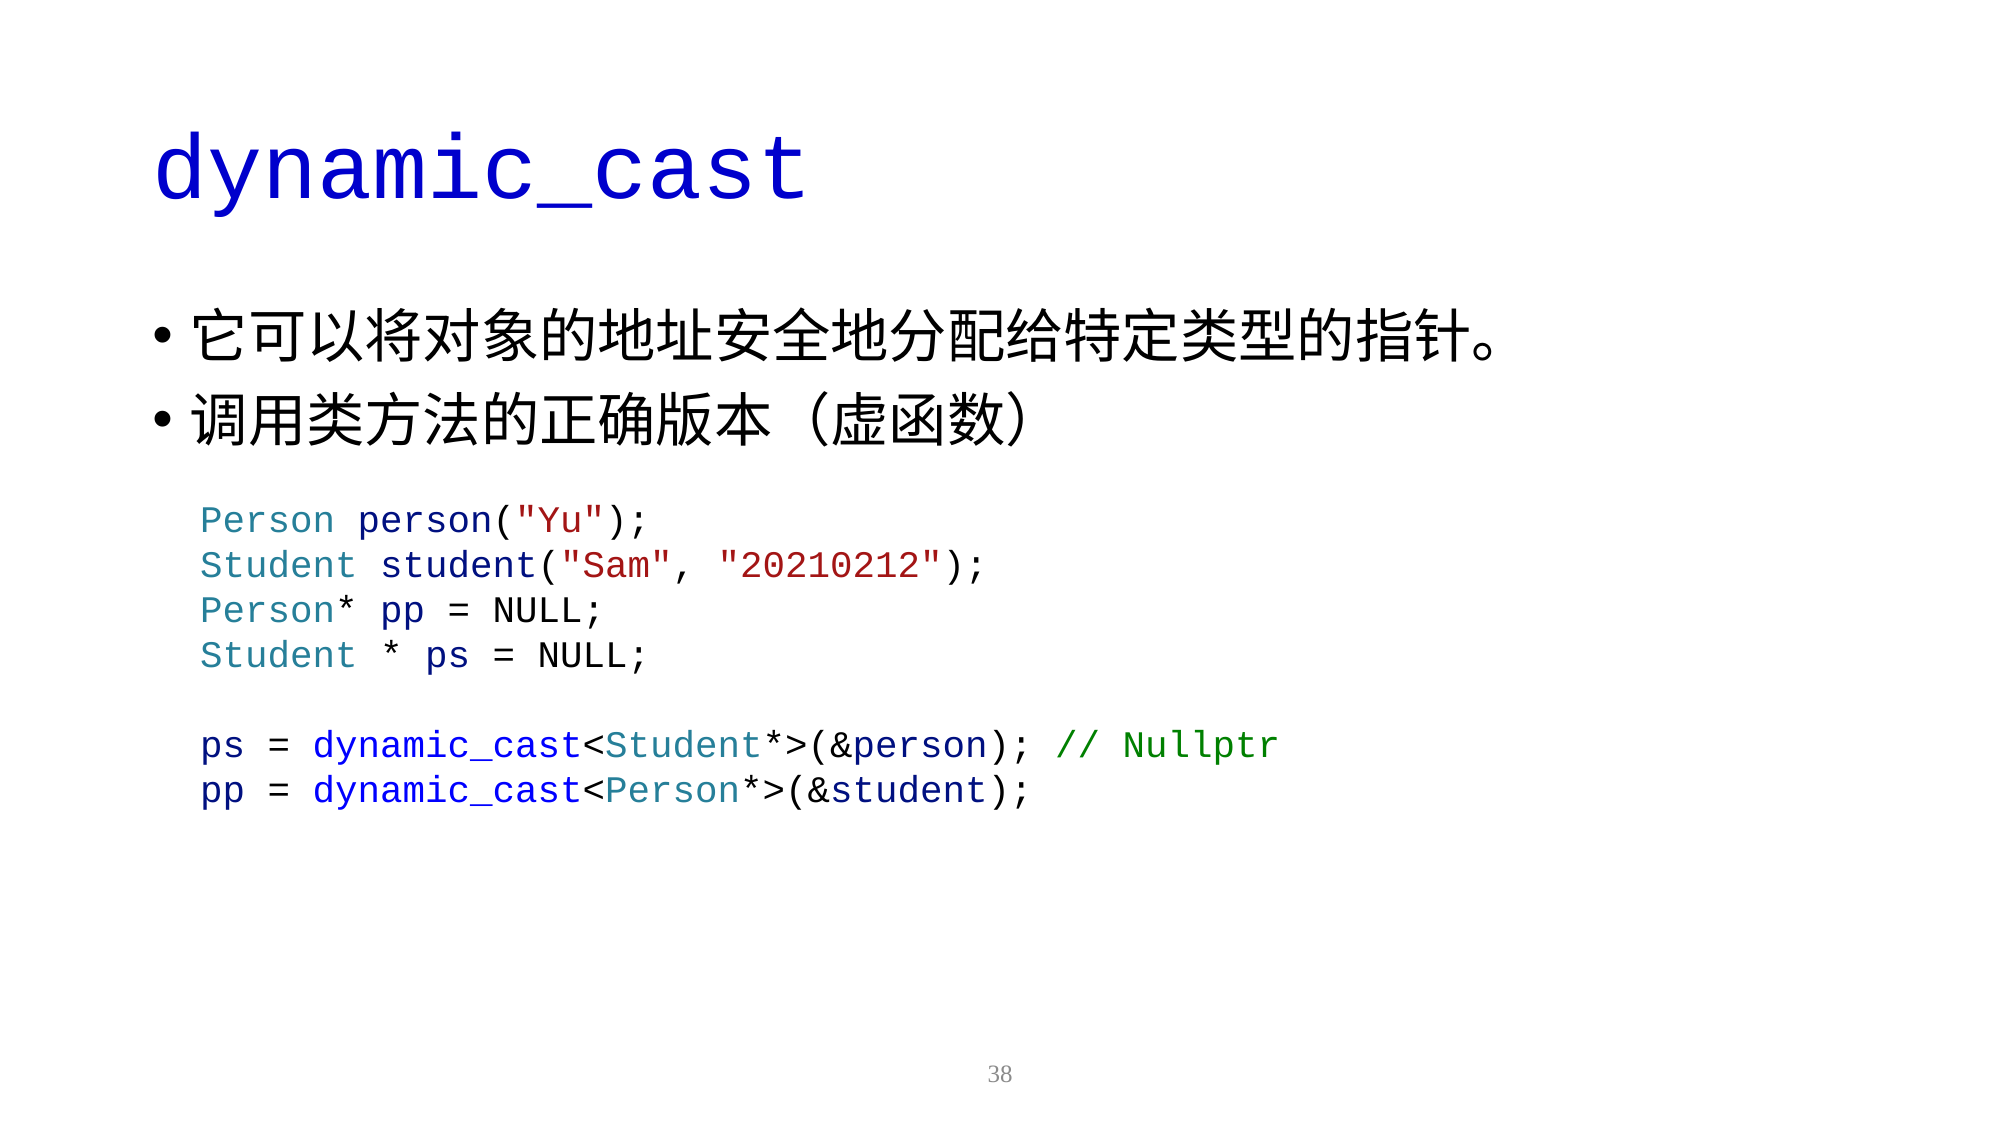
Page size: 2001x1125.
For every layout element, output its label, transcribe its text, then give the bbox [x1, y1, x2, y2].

slide_number 38 [938, 1042, 1062, 1103]
title dynamic_cast [137, 59, 1863, 278]
list 它可以将对象的地址安全地分配给特定类型的指针。 调用类方法的正确版本（虚函数） [137, 299, 1863, 1014]
text_box Person person("Yu"); Student student("Sam", "20210212"); Person* pp = NULL; Student * ps = NULL; ps = dynamic_cast<Student*>(&person); // Nullptr pp = dynamic_cast<Person*>(&student); [185, 487, 1415, 818]
